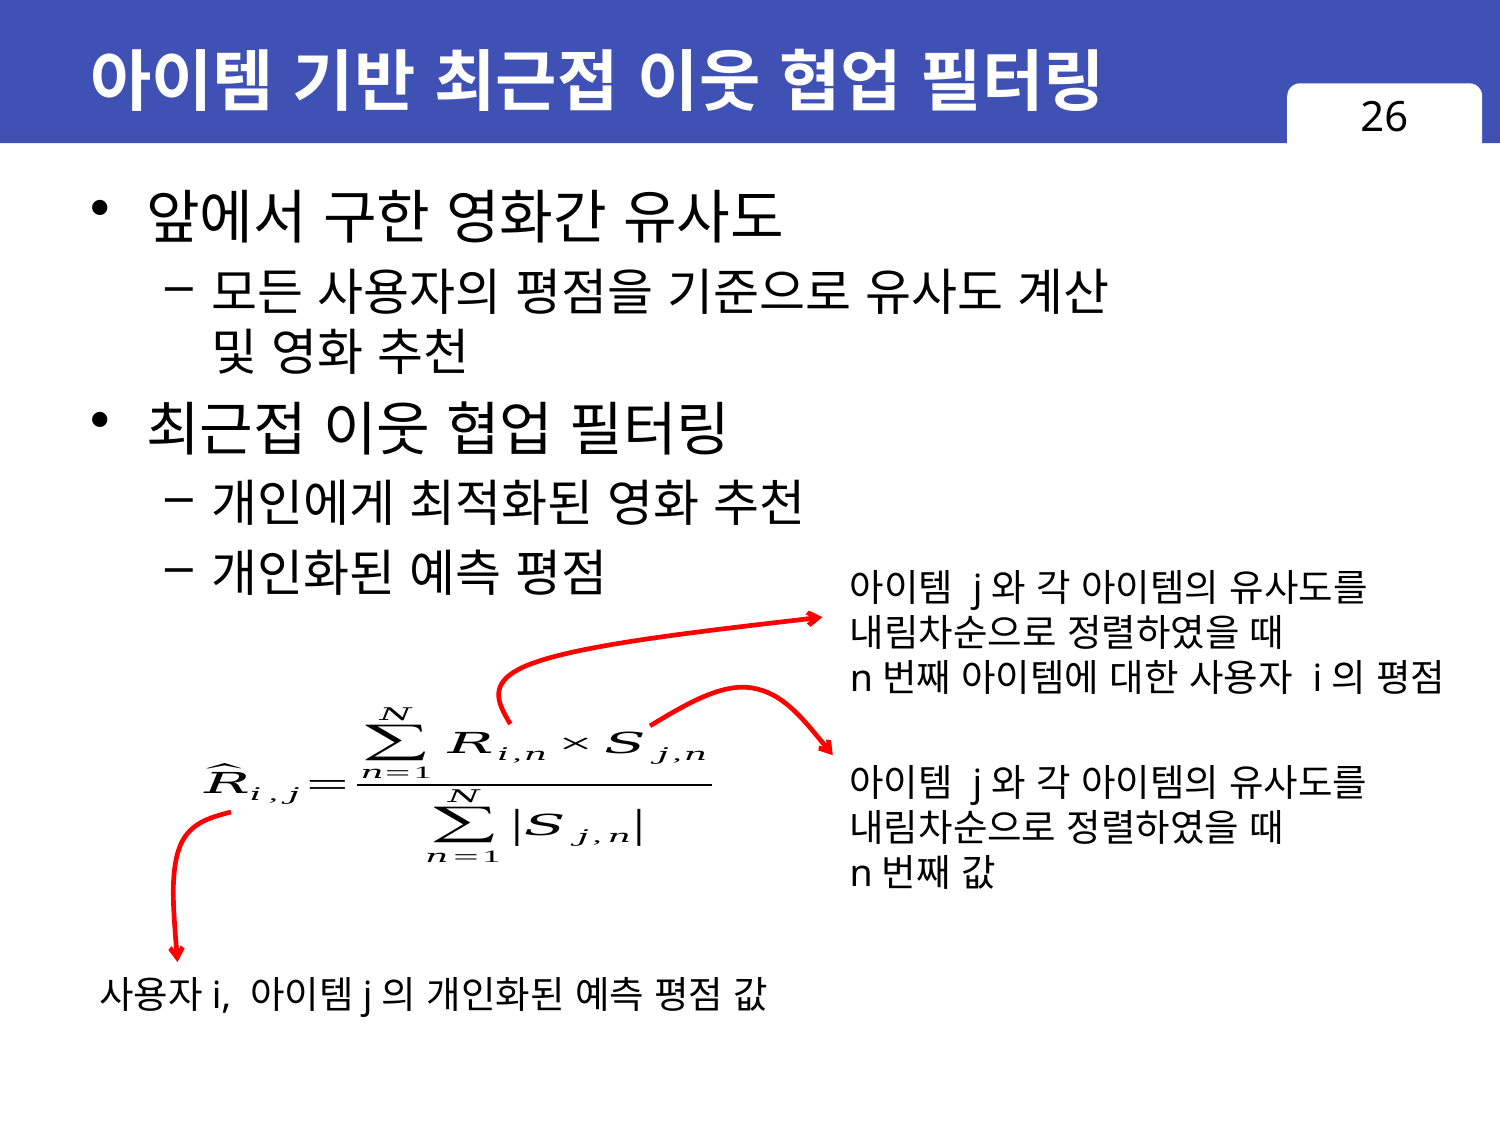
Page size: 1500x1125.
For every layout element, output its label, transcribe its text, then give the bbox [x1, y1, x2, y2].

text_box [648, 685, 833, 756]
text_box 아이템 j와 각 아이템의 유사도를 내림차순으로 정렬하였을 때 n번째 값 [834, 751, 1383, 902]
text_box [169, 809, 232, 963]
text_box 사용자i, 아이템j의 개인화된 예측 평점 값 [84, 964, 784, 1024]
title 아이템 기반 최근접 이웃 협업 필터링 [74, 16, 1426, 141]
slide_number 26 [1286, 81, 1483, 161]
text_box 아이템 j와 각 아이템의 유사도를 내림차순으로 정렬하였을 때 n번째 아이템에 대한 사용자 i의 평점 [835, 556, 1461, 707]
text_box [496, 611, 823, 726]
list 앞에서 구한 영화간 유사도 모든 사용자의 평점을 기준으로 유사도 계산 및 영화 추천 최근접 이웃 협업 필터링 개인에게 최적화된 영화 추천 개인화된 예측 평점 [74, 172, 1483, 1095]
